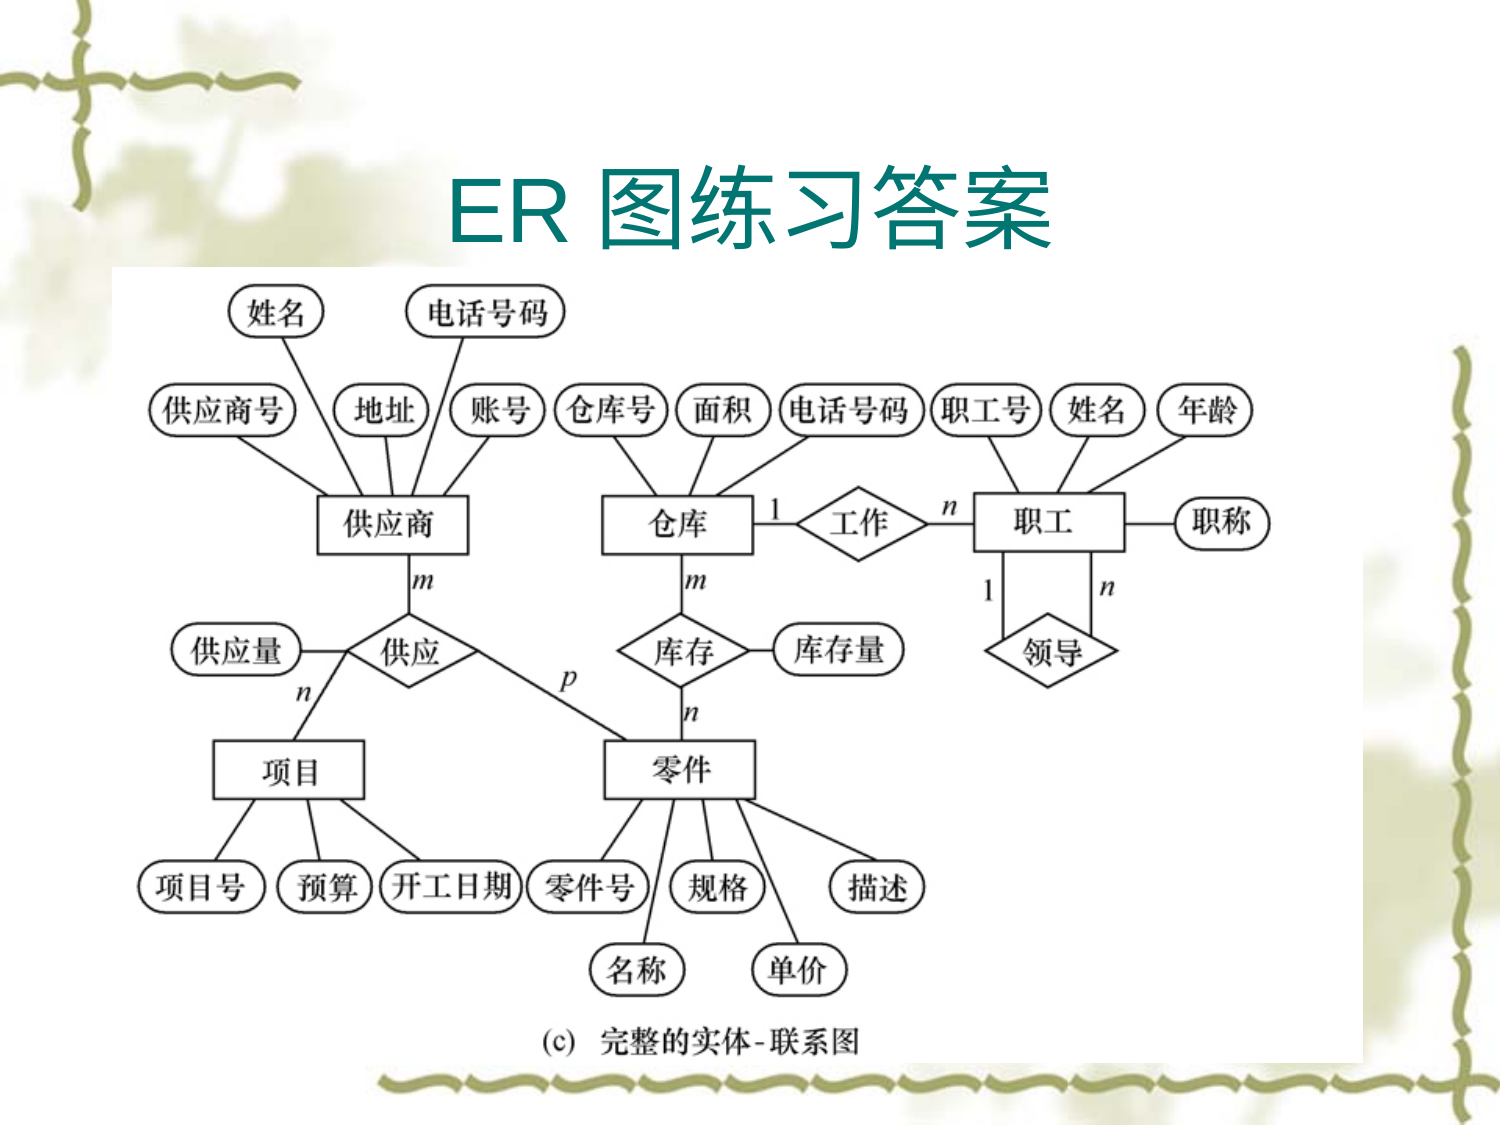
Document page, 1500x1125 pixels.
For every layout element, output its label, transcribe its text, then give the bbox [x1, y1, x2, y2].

picture [0, 0, 1500, 1125]
title ER图练习答案 [49, 112, 1451, 300]
